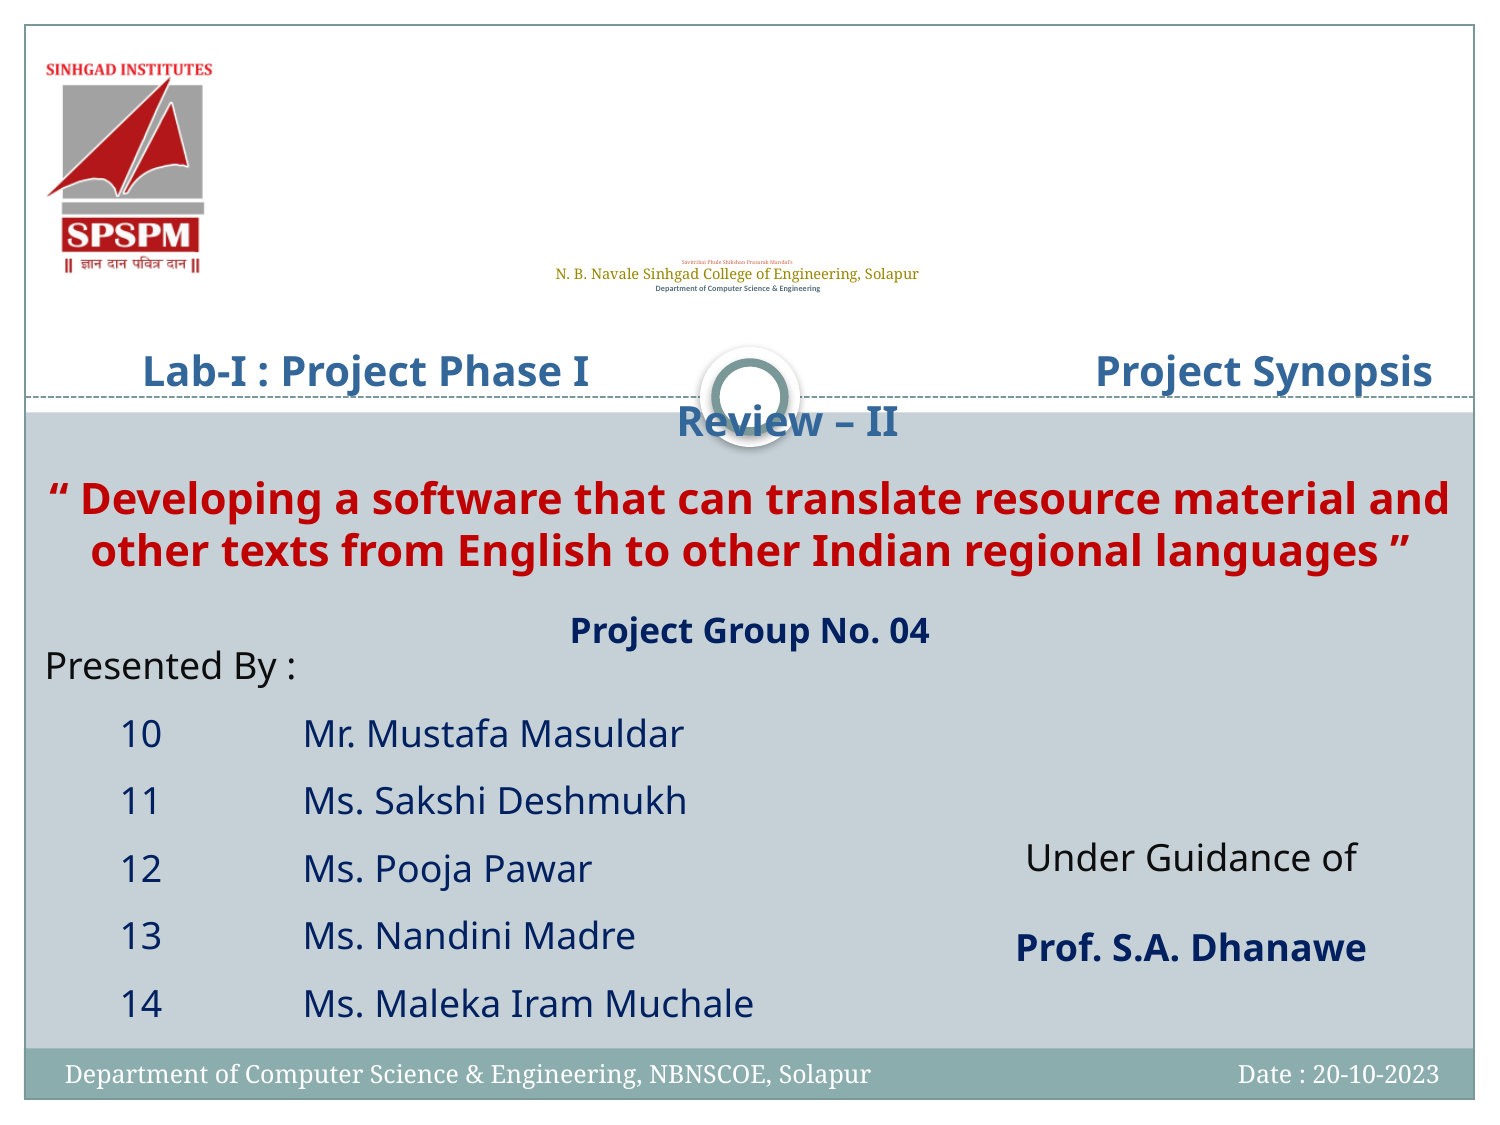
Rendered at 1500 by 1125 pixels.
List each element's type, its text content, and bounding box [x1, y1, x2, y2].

text_box “ Developing a software that can translate resource material and other texts from English to other Indian regional languages ” Project Group No. 04 [24, 463, 1475, 663]
text_box Under Guidance of Prof. S.A. Dhanawe [912, 826, 1471, 987]
footer Department of Computer Science & Engineering, NBNSCOE, Solapur Date : 20-10-2023 [793, 1051, 1471, 1112]
title Savitribai Phule Shikshan Prasarak Mandal’s N. B. Navale Sinhgad College of Engineering, Solapur Department of Computer Science & Engineering [62, 249, 1413, 300]
subtitle Lab-I : Project Phase I Project Synopsis Review – II [50, 337, 1500, 475]
picture [44, 60, 215, 282]
text_box Presented By : Mr. Mustafa Masuldar Ms. Sakshi Deshmukh Ms. Pooja Pawar Ms. Nandini Madre Ms. Maleka Iram Muchale [29, 589, 793, 1125]
